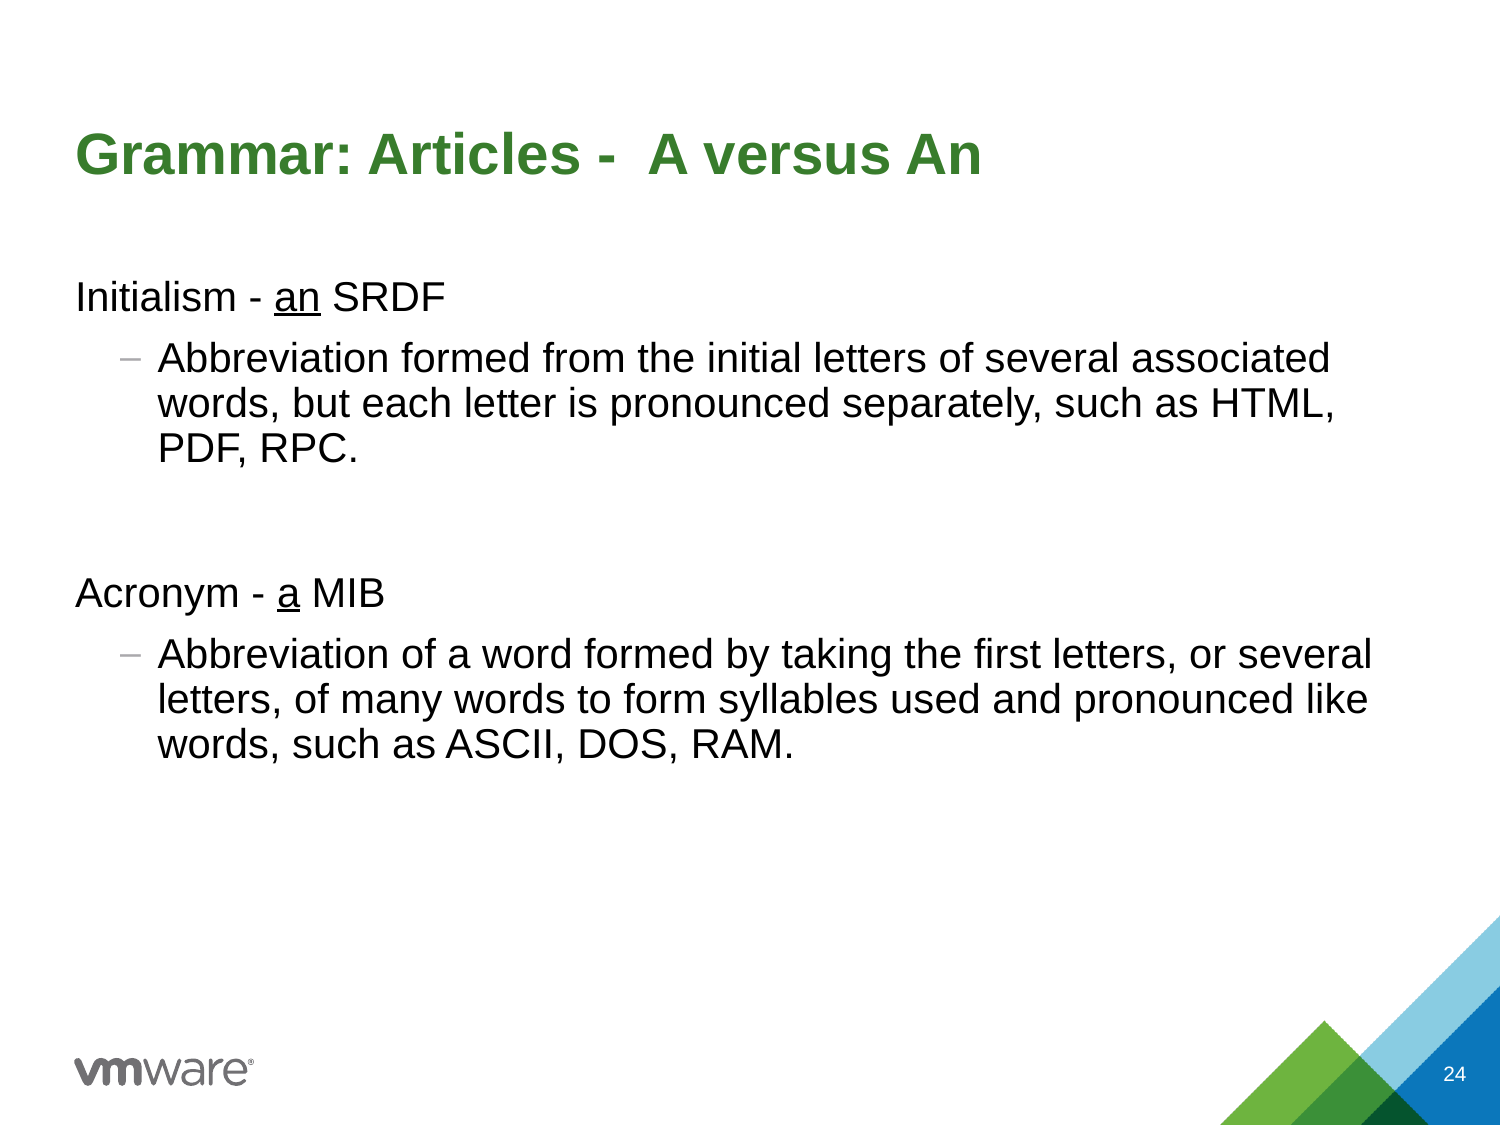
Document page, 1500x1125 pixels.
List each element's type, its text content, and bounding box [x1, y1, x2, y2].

slide_number 24 [1427, 1060, 1483, 1085]
list Initialism - an SRDF Abbreviation formed from the initial letters of several associated words, but each letter is pronounced separately, such as HTML, PDF, RPC. Acronym - a MIB Abbreviation of a word formed by taking the first letters, or several letters, of many words to form syllables used and pronounced like words, such as ASCII, DOS, RAM. [75, 275, 1425, 988]
picture [1209, 912, 1500, 1125]
title Grammar: Articles - A versus An [75, 54, 1425, 188]
